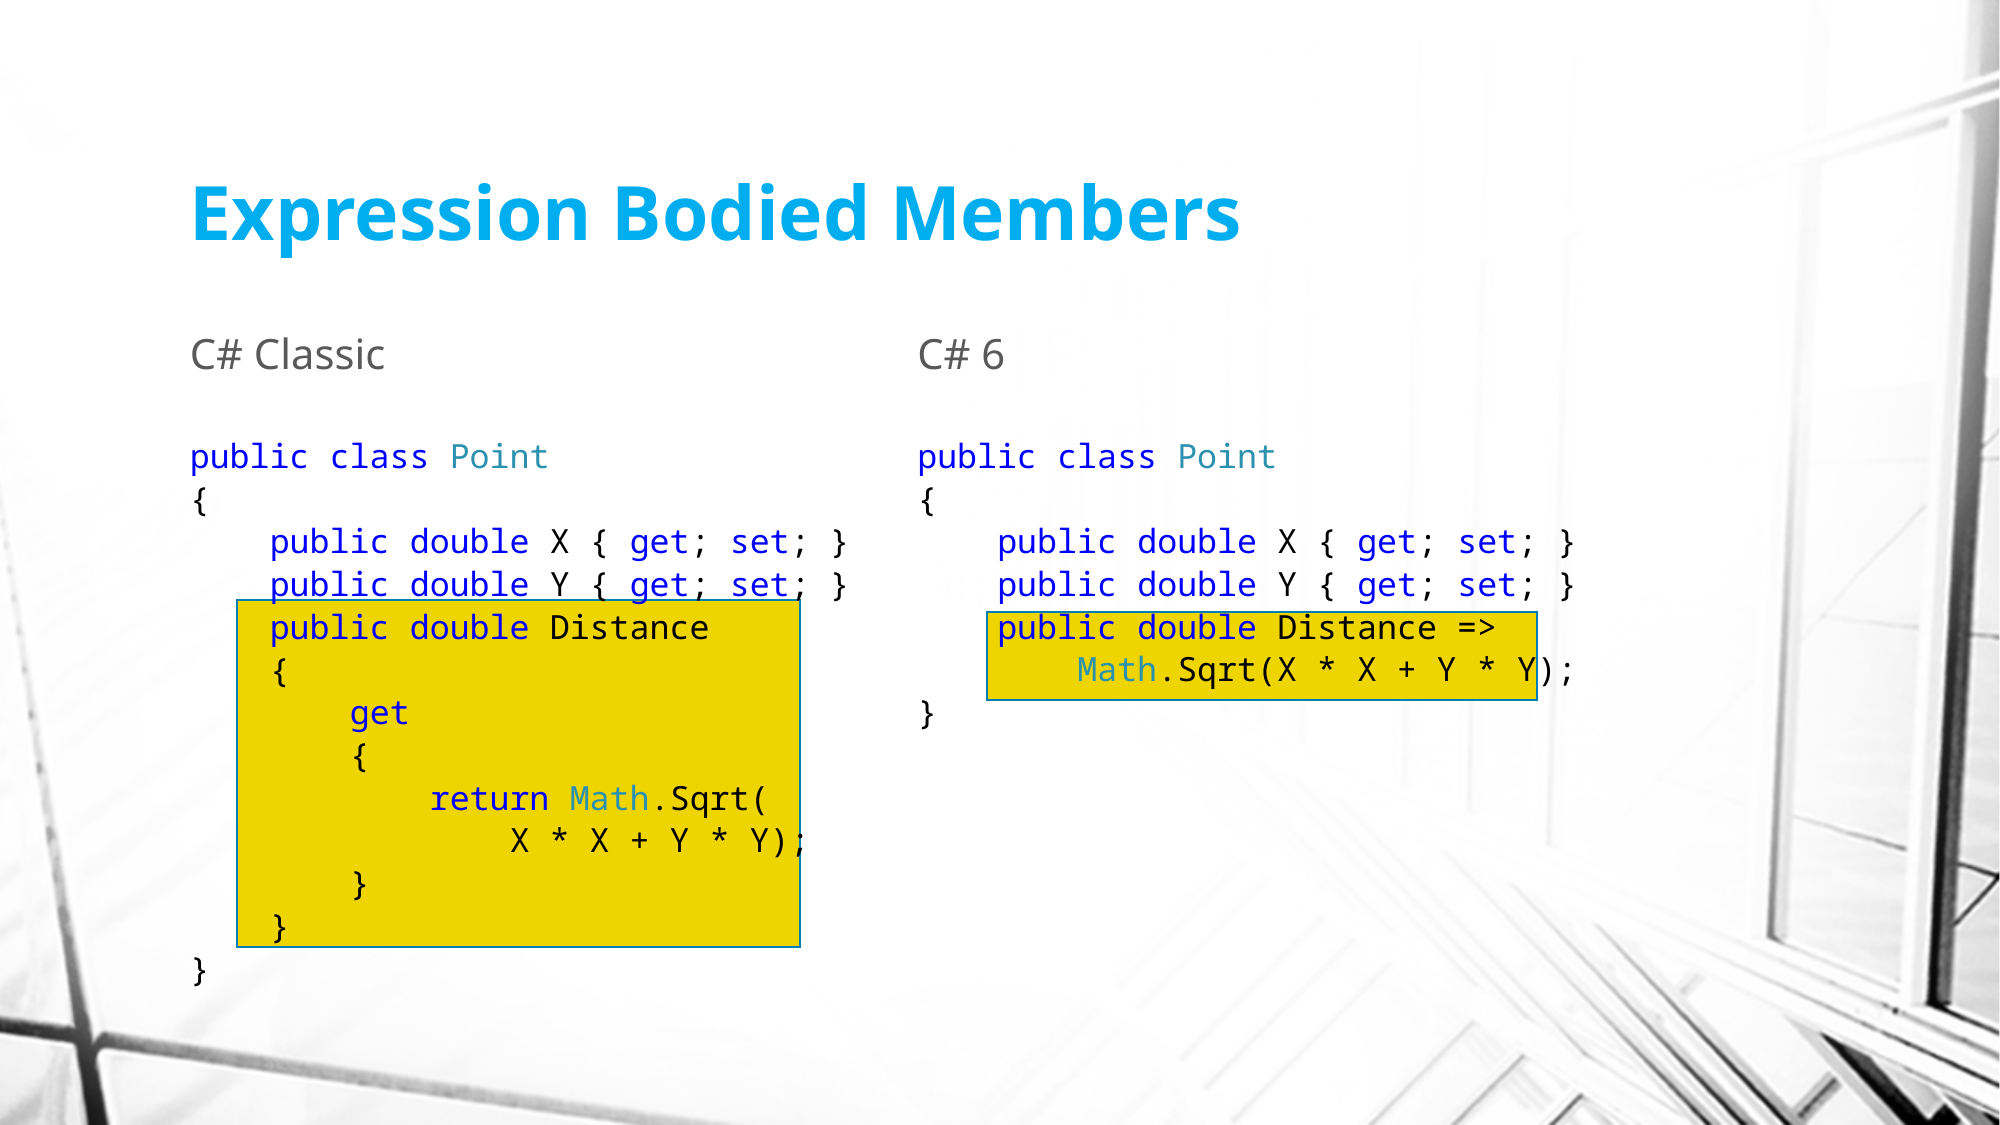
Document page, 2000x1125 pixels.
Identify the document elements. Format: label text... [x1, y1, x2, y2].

list C# Classic [174, 299, 873, 413]
list C# 6 [902, 299, 1600, 413]
picture [0, 0, 2000, 1125]
title Expression Bodied Members [174, 87, 1600, 263]
list public class Point { public double X { get; set; } public double Y { get; set; } public double Distance => Math.Sqrt(X * X + Y * Y); } [902, 425, 1600, 988]
list public class Point { public double X { get; set; } public double Y { get; set; } public double Distance { get { return Math.Sqrt( X * X + Y * Y); } } } [174, 425, 873, 988]
